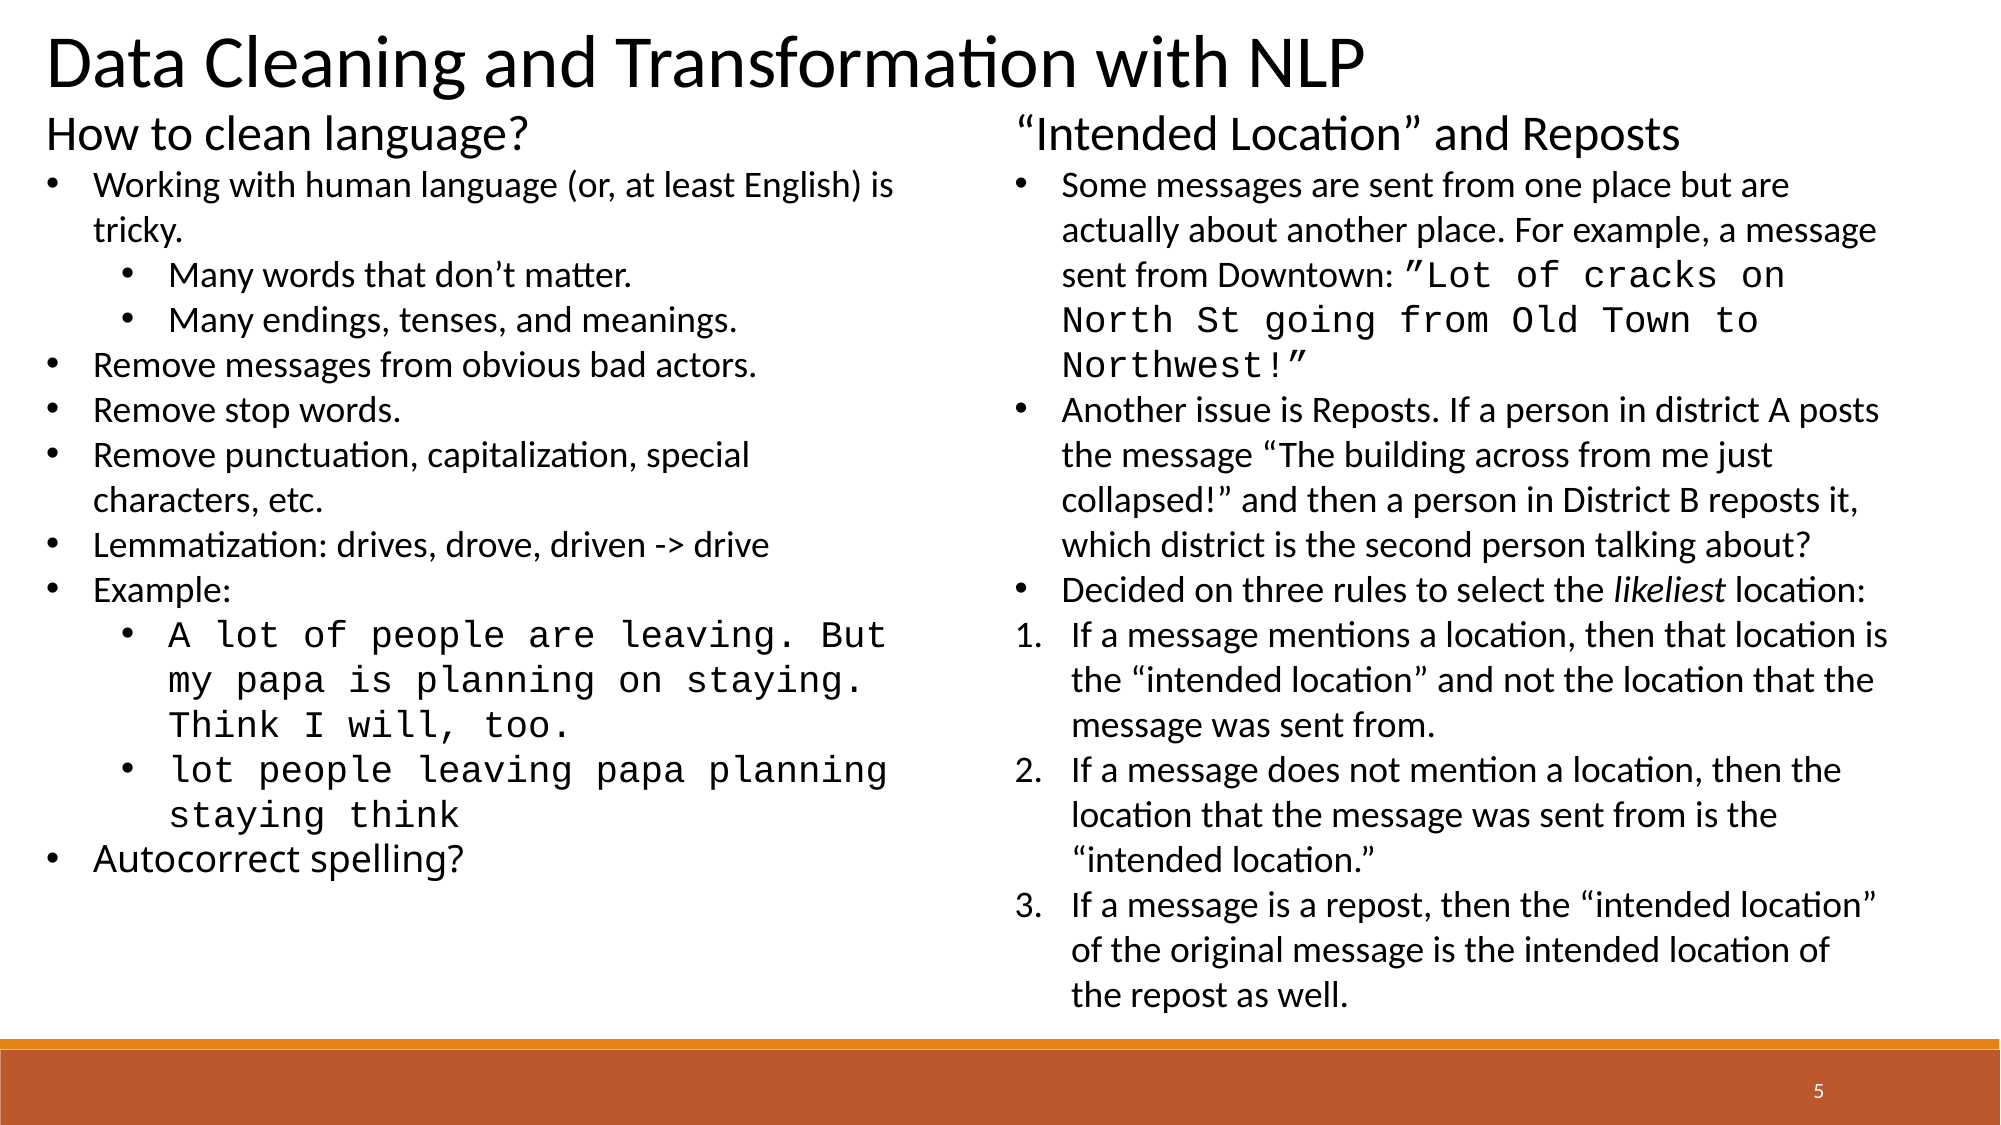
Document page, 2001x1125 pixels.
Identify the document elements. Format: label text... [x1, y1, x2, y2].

slide_number 5 [1624, 1059, 1840, 1120]
text_box How to clean language? Working with human language (or, at least English) is tricky. Many words that don’t matter. Many endings, tenses, and meanings. Remove messages from obvious bad actors. Remove stop words. Remove punctuation, capitalization, special characters, etc. Lemmatization: drives, drove, driven -> drive Example: A lot of people are leaving. But my papa is planning on staying. Think I will, too. lot people leaving papa planning staying think Autocorrect spelling? [31, 92, 937, 933]
text_box “Intended Location” and Reposts Some messages are sent from one place but are actually about another place. For example, a message sent from Downtown: ”Lot of cracks on North St going from Old Town to Northwest!” Another issue is Reposts. If a person in district A posts the message “The building across from me just collapsed!” and then a person in District B reposts it, which district is the second person talking about? Decided on three rules to select the likeliest location: If a message mentions a location, then that location is the “intended location” and not the location that the message was sent from. If a message does not mention a location, then the location that the message was sent from is the “intended location.” If a message is a repost, then the “intended location” of the original message is the intended location of the repost as well. [999, 92, 1905, 1023]
text_box Data Cleaning and Transformation with NLP [31, 5, 1809, 111]
